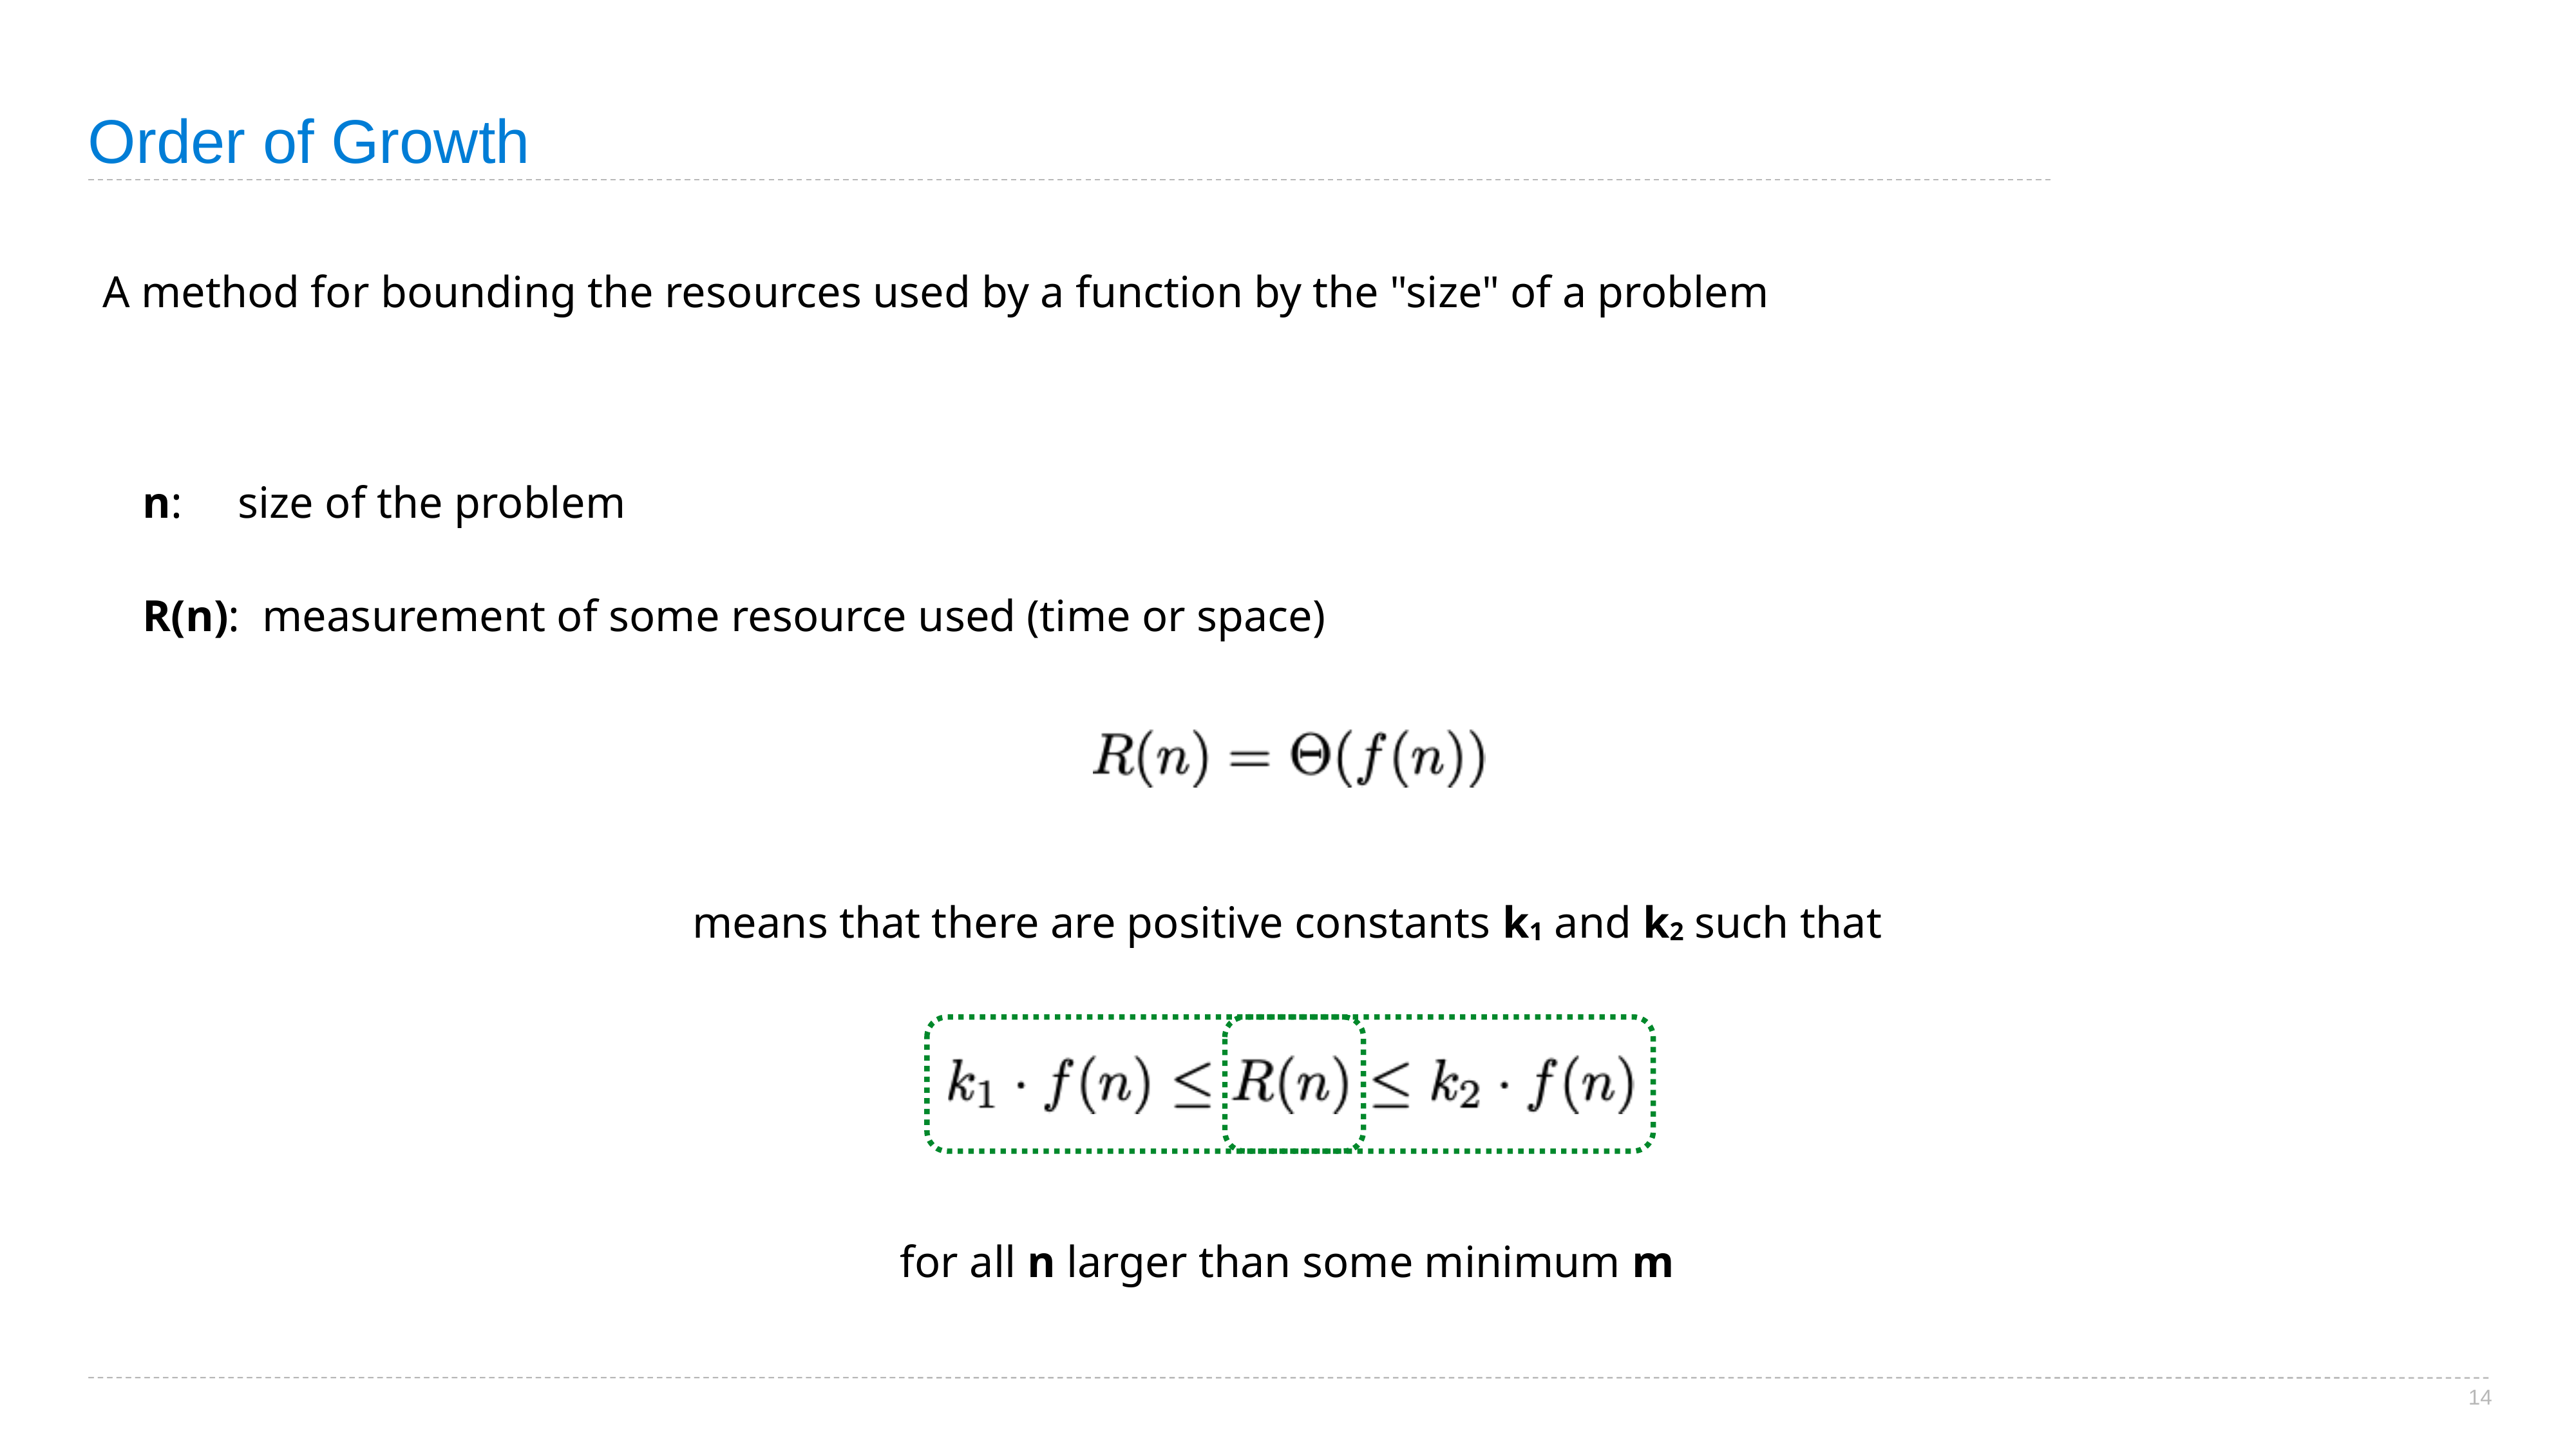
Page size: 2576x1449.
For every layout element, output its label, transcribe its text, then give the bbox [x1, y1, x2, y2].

text_box for all n larger than some minimum m [886, 1229, 1689, 1292]
text_box n: size of the problem R(n): measurement of some resource used (time or space) [129, 453, 2449, 661]
list A method for bounding the resources used by a function by the "size" of a problem [88, 258, 2490, 375]
title Order of Growth [88, 0, 2050, 178]
text_box [1224, 1017, 1654, 1151]
picture [1093, 728, 1486, 788]
slide_number 14 [2467, 1383, 2494, 1408]
text_box [927, 1017, 1241, 1151]
text_box means that there are positive constants k1 and k2 such that [678, 889, 1896, 952]
picture [948, 1054, 1634, 1114]
